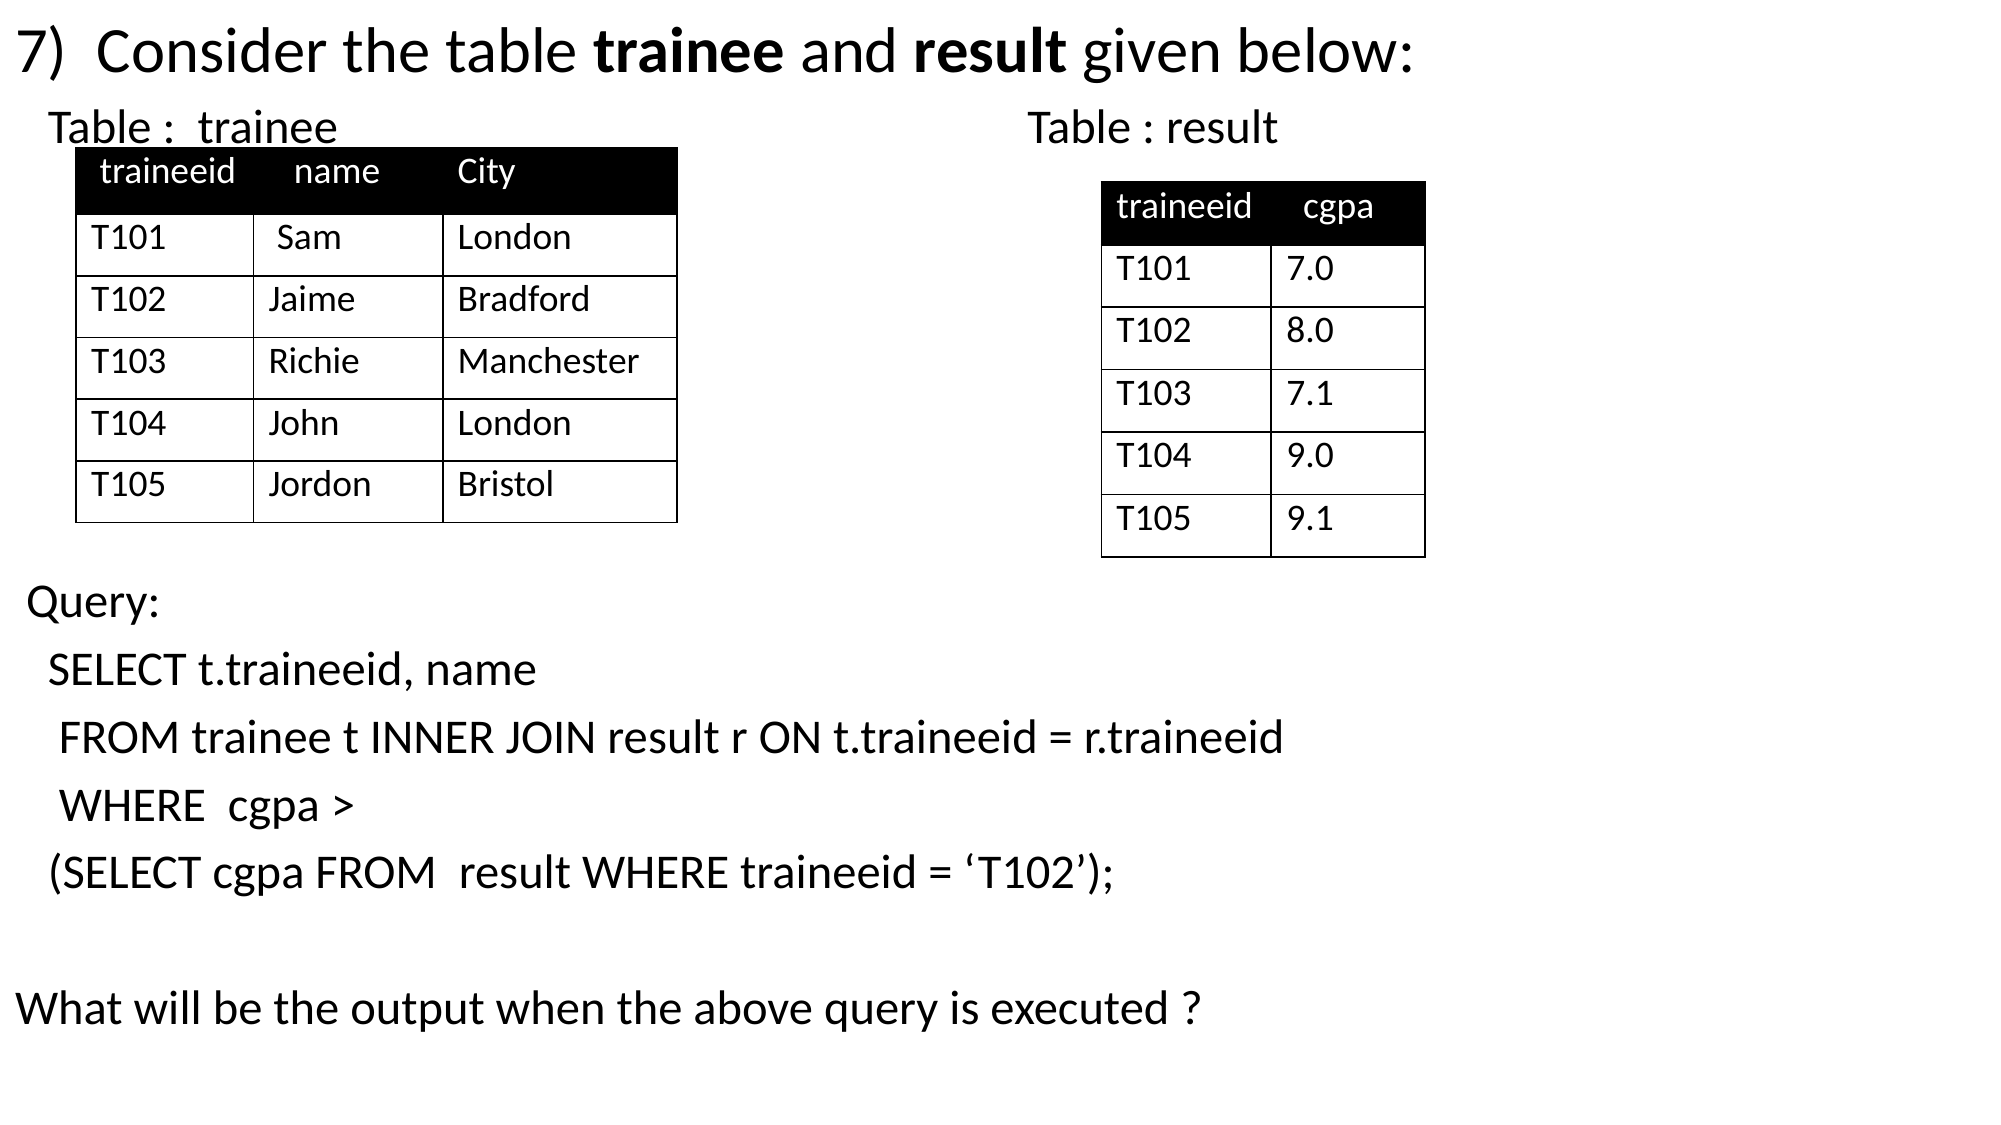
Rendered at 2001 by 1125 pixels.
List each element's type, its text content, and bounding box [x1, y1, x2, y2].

table_cell 8.0 [1272, 308, 1424, 369]
table_cell T105 [1102, 495, 1270, 556]
table_cell 9.0 [1272, 433, 1424, 494]
table_cell 7.0 [1272, 246, 1424, 306]
table_cell T101 [1102, 246, 1270, 306]
table_cell T102 [77, 277, 253, 337]
table_cell Richie [254, 338, 442, 398]
list Consider the table trainee and result given below: Table : trainee Table : result Query: SELECT t.traineeid, name FROM trainee t INNER JOIN result r ON t.traineeid = r.traineeid WHERE cgpa > (SELECT cgpa FROM result WHERE traineeid = ‘T102’); What will be the output when the above query is executed ? [0, 0, 2000, 1110]
table_cell John [254, 400, 442, 460]
table_cell Jordon [254, 462, 442, 522]
table_cell Jaime [254, 277, 442, 337]
table_cell Manchester [444, 338, 676, 398]
table_cell Sam [254, 215, 442, 275]
table_cell London [444, 215, 676, 275]
table_header City [444, 149, 676, 213]
table_cell T102 [1102, 308, 1270, 369]
table_cell T105 [77, 462, 253, 522]
table_header name [254, 149, 442, 213]
table_cell Bradford [444, 277, 676, 337]
table_header traineeid [1102, 183, 1270, 244]
table_cell 7.1 [1272, 370, 1424, 431]
table_cell Bristol [444, 462, 676, 522]
table_cell T103 [1102, 370, 1270, 431]
table_header traineeid [77, 149, 253, 213]
table_cell London [444, 400, 676, 460]
table_cell 9.1 [1272, 495, 1424, 556]
table_cell T104 [77, 400, 253, 460]
table_cell T104 [1102, 433, 1270, 494]
table_cell T103 [77, 338, 253, 398]
table_cell T101 [77, 215, 253, 275]
table_header cgpa [1272, 183, 1424, 244]
